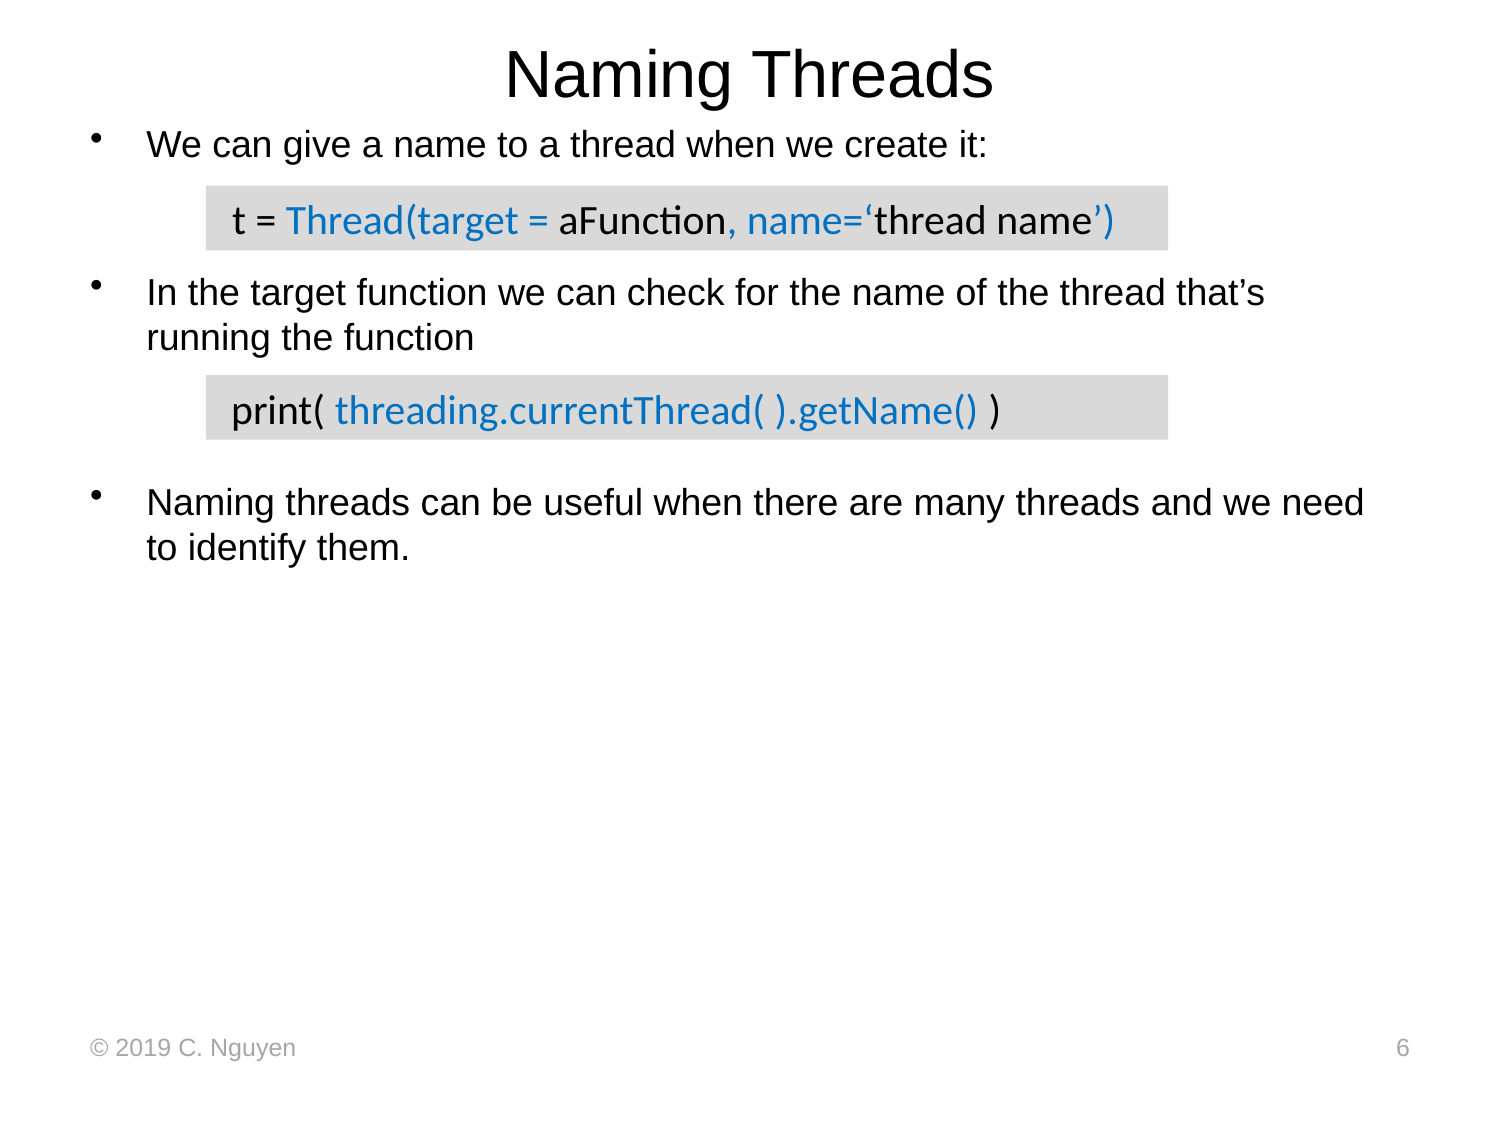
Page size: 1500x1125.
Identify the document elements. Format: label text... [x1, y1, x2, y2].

text_box print( threading.currentThread( ).getName() ) [205, 375, 1169, 440]
text_box t = Thread(target = aFunction, name=‘thread name’) [205, 185, 1169, 251]
title Naming Threads [74, 12, 1426, 131]
slide_number © 2019 C. Nguyen [74, 1024, 426, 1103]
slide_number 6 [1074, 1024, 1426, 1103]
list We can give a name to a thread when we create it: In the target function we can check for the name of the thread that’s running the function Naming threads can be useful when there are many threads and we need to identify them. [74, 112, 1401, 1051]
